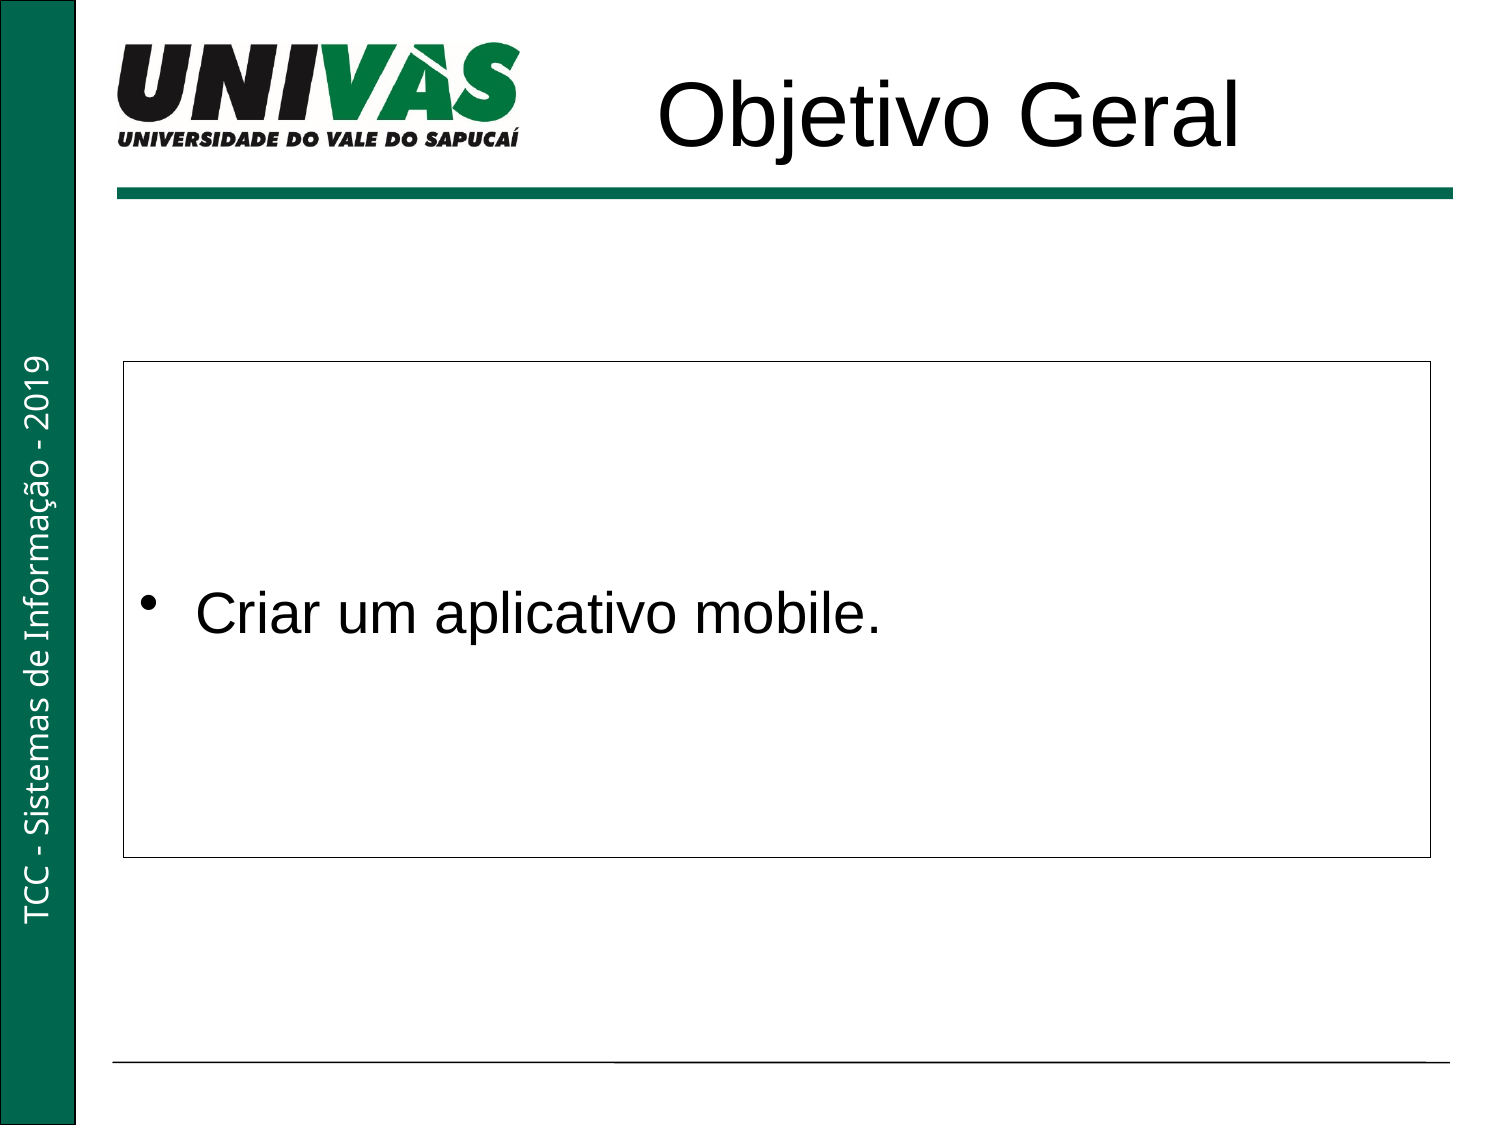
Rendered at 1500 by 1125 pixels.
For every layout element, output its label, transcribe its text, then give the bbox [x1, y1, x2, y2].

picture [117, 42, 520, 147]
text_box Criar um aplicativo mobile. [123, 361, 1431, 858]
title Objetivo Geral [632, 35, 1266, 186]
